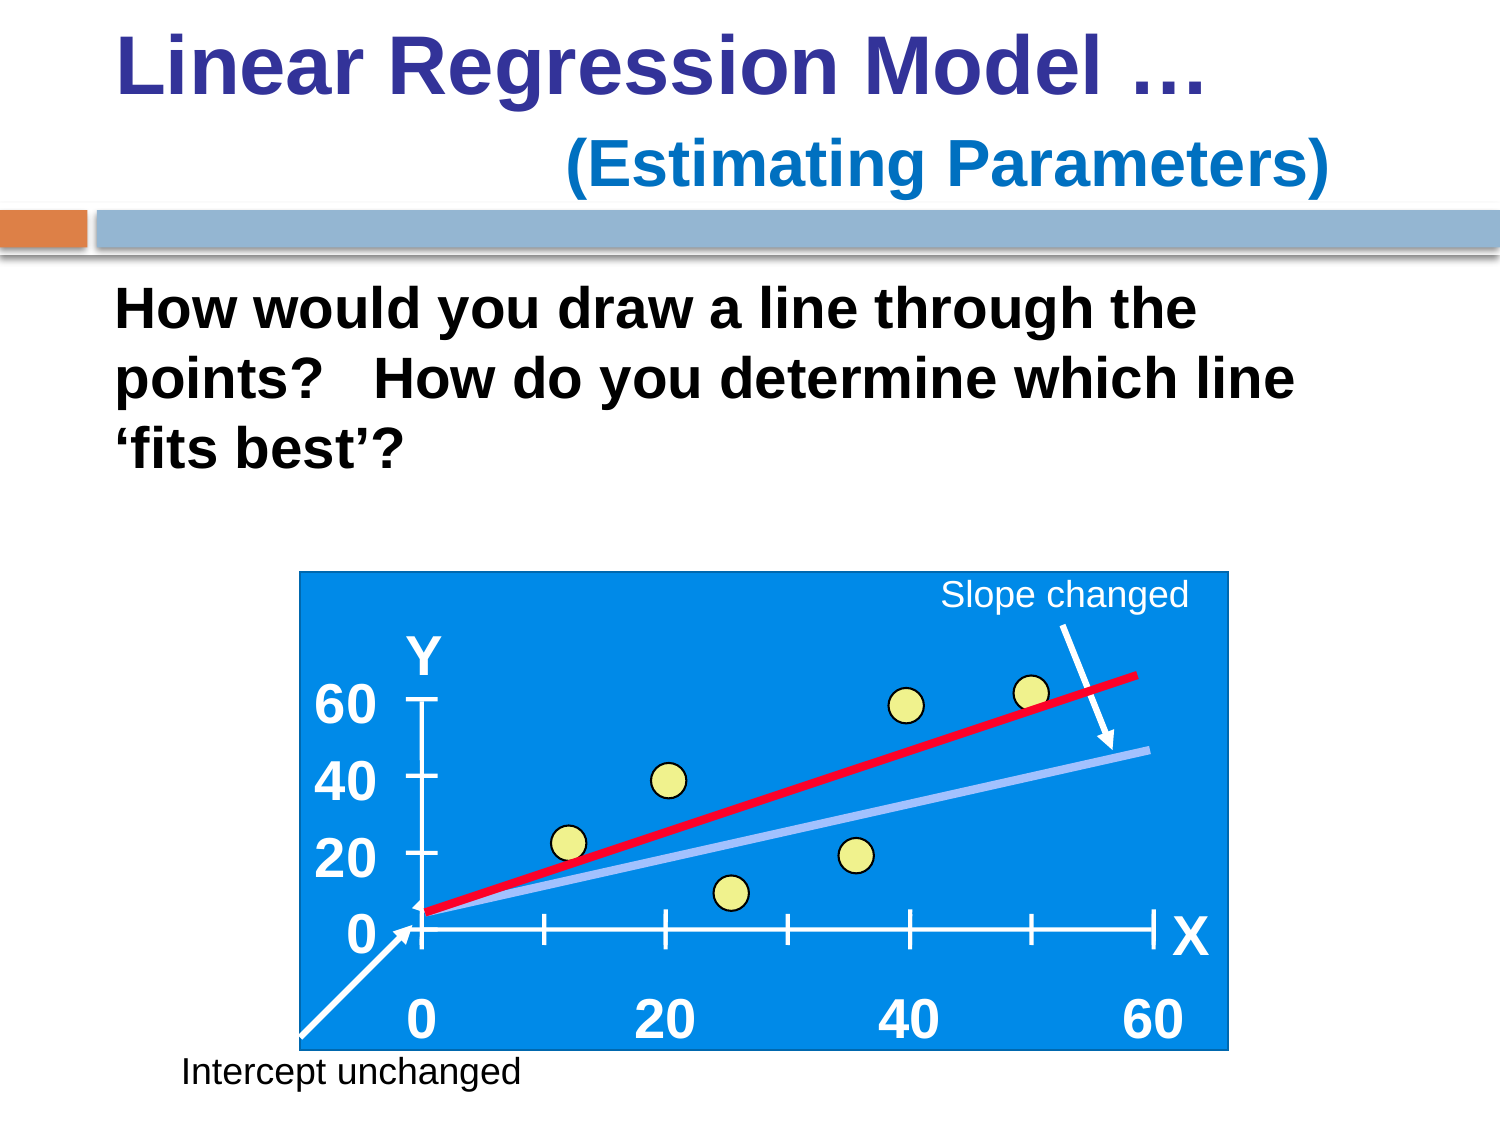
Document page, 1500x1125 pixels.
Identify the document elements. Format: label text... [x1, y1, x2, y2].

text_box 40 [300, 742, 393, 819]
text_box How would you draw a line through the points? How do you determine which line ‘fits best’? [99, 262, 1384, 487]
title Linear Regression Model … (Estimating Parameters) [100, 24, 1438, 188]
text_box 0 [331, 896, 393, 973]
text_box [1013, 675, 1049, 711]
text_box [299, 572, 1228, 1050]
text_box 0 [391, 974, 453, 1039]
text_box 40 [863, 974, 956, 1057]
text_box [299, 924, 413, 1038]
text_box [550, 825, 587, 861]
text_box [713, 875, 749, 911]
text_box X [1157, 891, 1225, 974]
text_box [650, 762, 687, 799]
text_box [411, 899, 425, 913]
text_box 60 [300, 659, 393, 742]
text_box 60 [1107, 974, 1200, 1057]
text_box Intercept unchanged [166, 1039, 537, 1100]
text_box Y [390, 611, 458, 694]
text_box [888, 687, 924, 724]
text_box Slope changed [925, 562, 1205, 623]
text_box 20 [619, 974, 712, 1057]
text_box 20 [300, 819, 393, 896]
text_box [1089, 692, 1114, 751]
text_box [838, 837, 874, 874]
